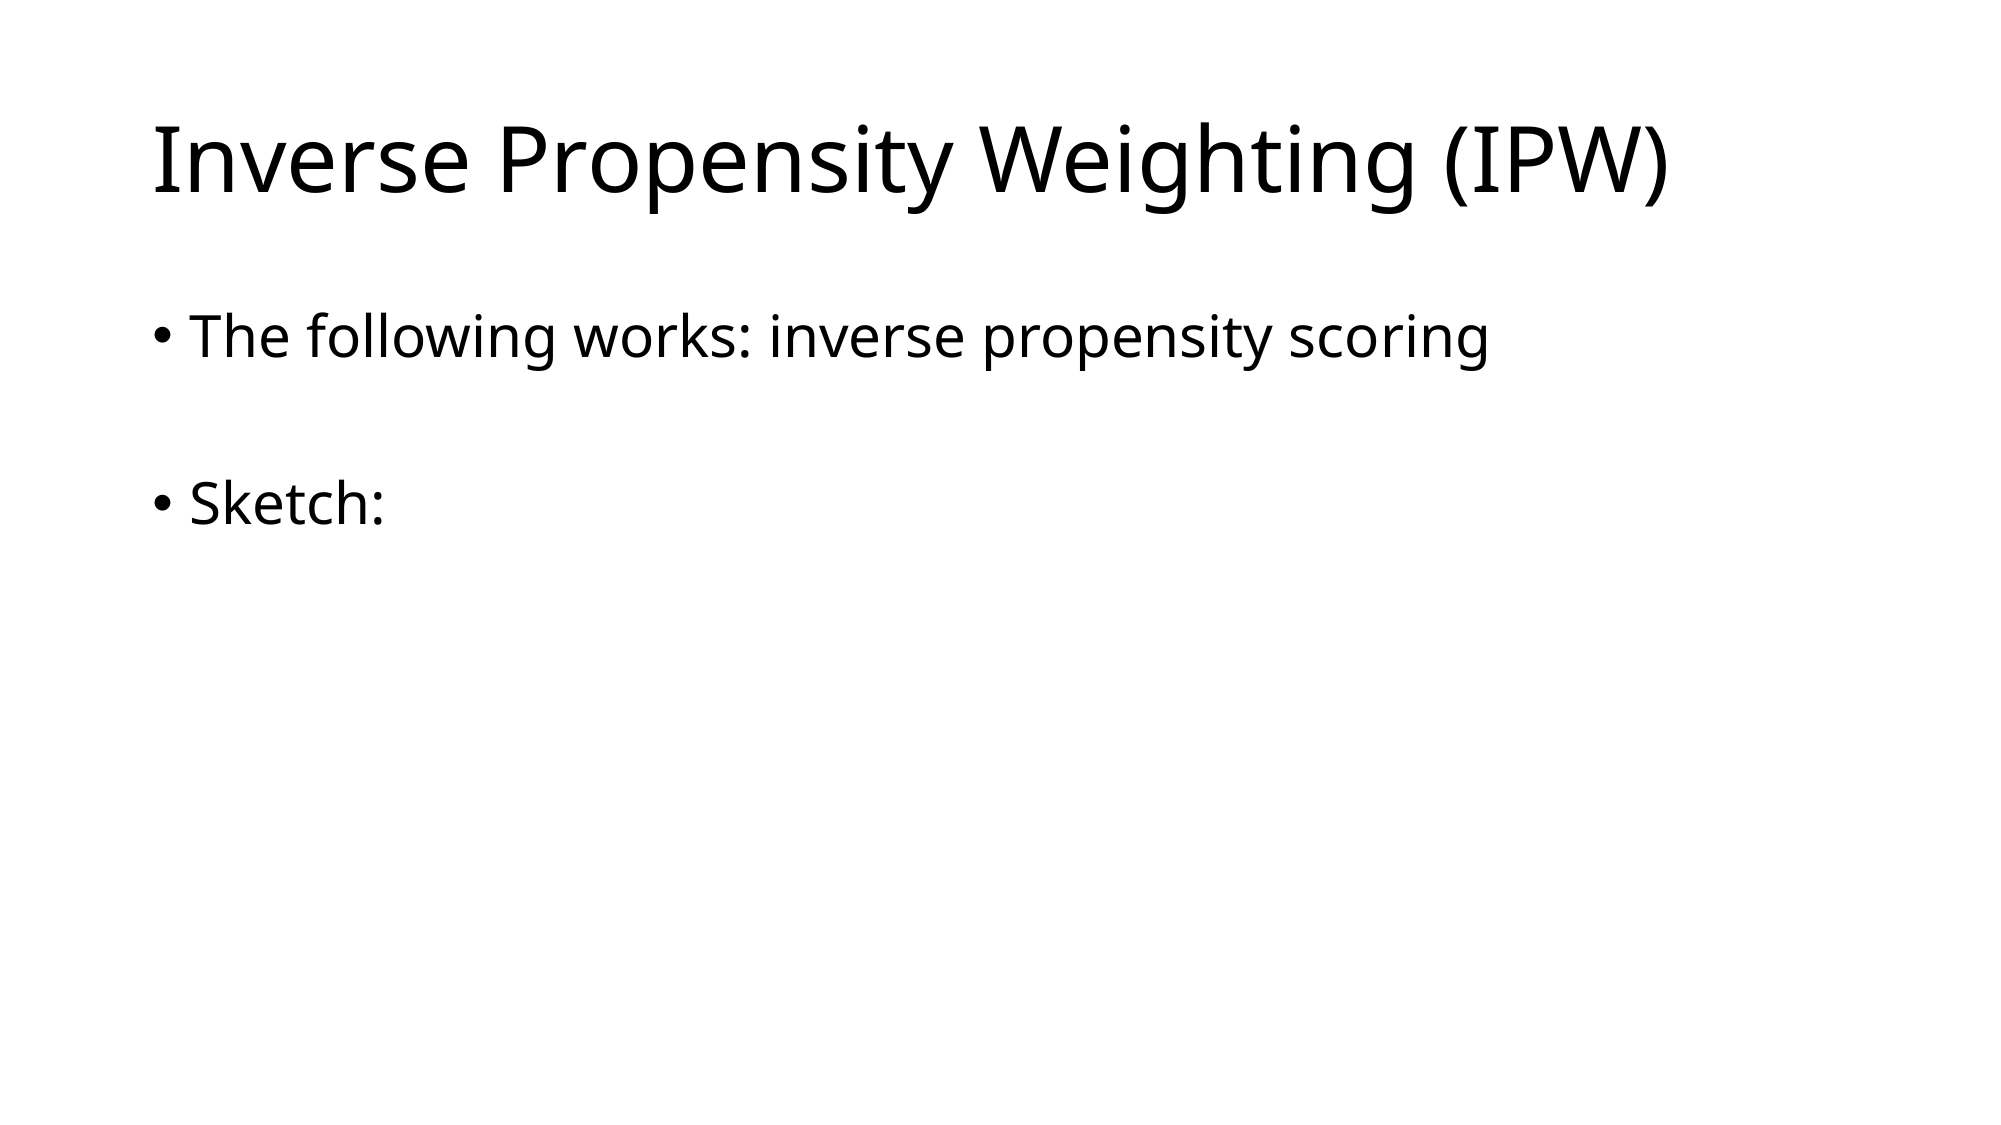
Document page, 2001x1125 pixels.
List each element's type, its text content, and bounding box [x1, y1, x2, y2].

title Inverse Propensity Weighting (IPW) [137, 53, 1863, 272]
